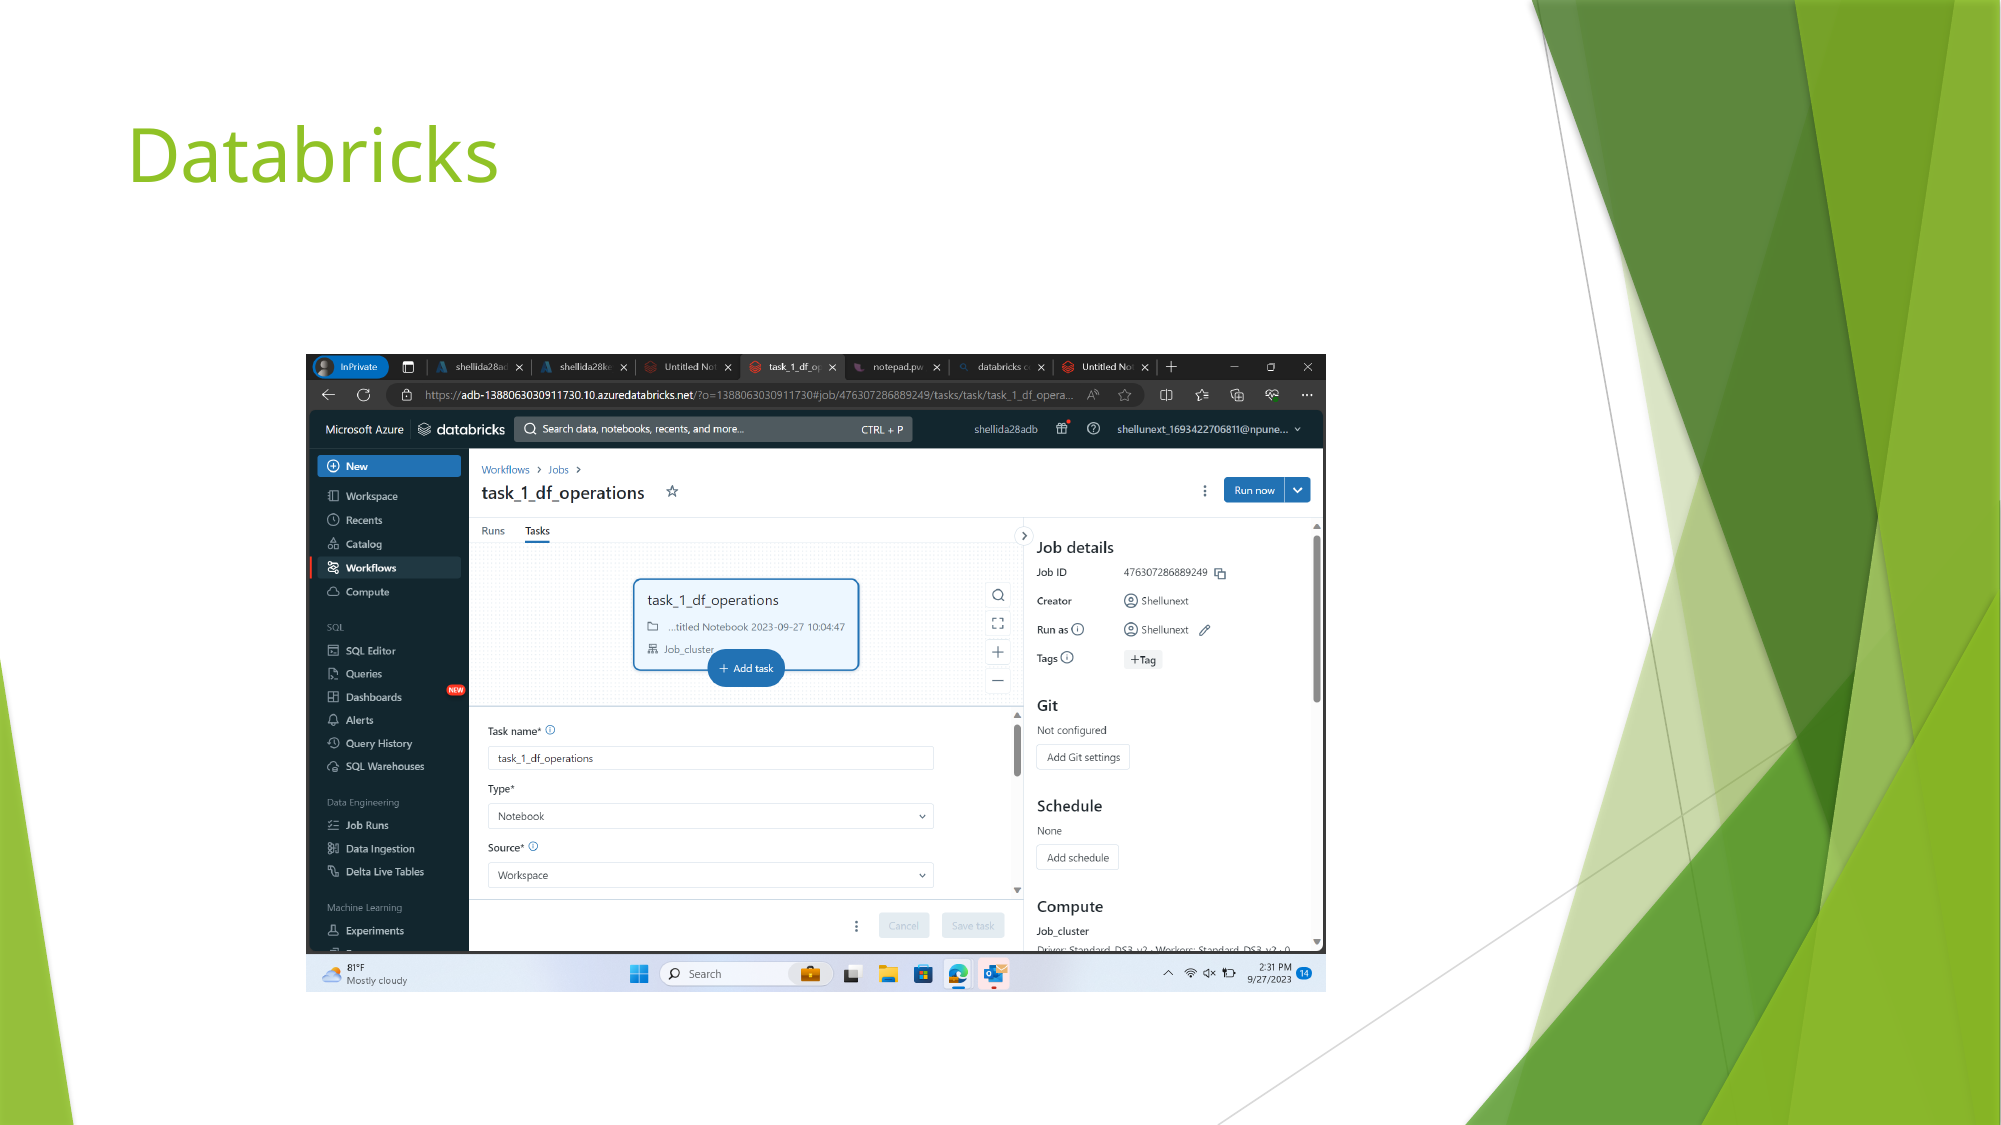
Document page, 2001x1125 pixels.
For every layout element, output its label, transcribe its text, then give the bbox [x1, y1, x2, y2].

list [306, 353, 1327, 992]
title Databricks [111, 99, 1522, 317]
